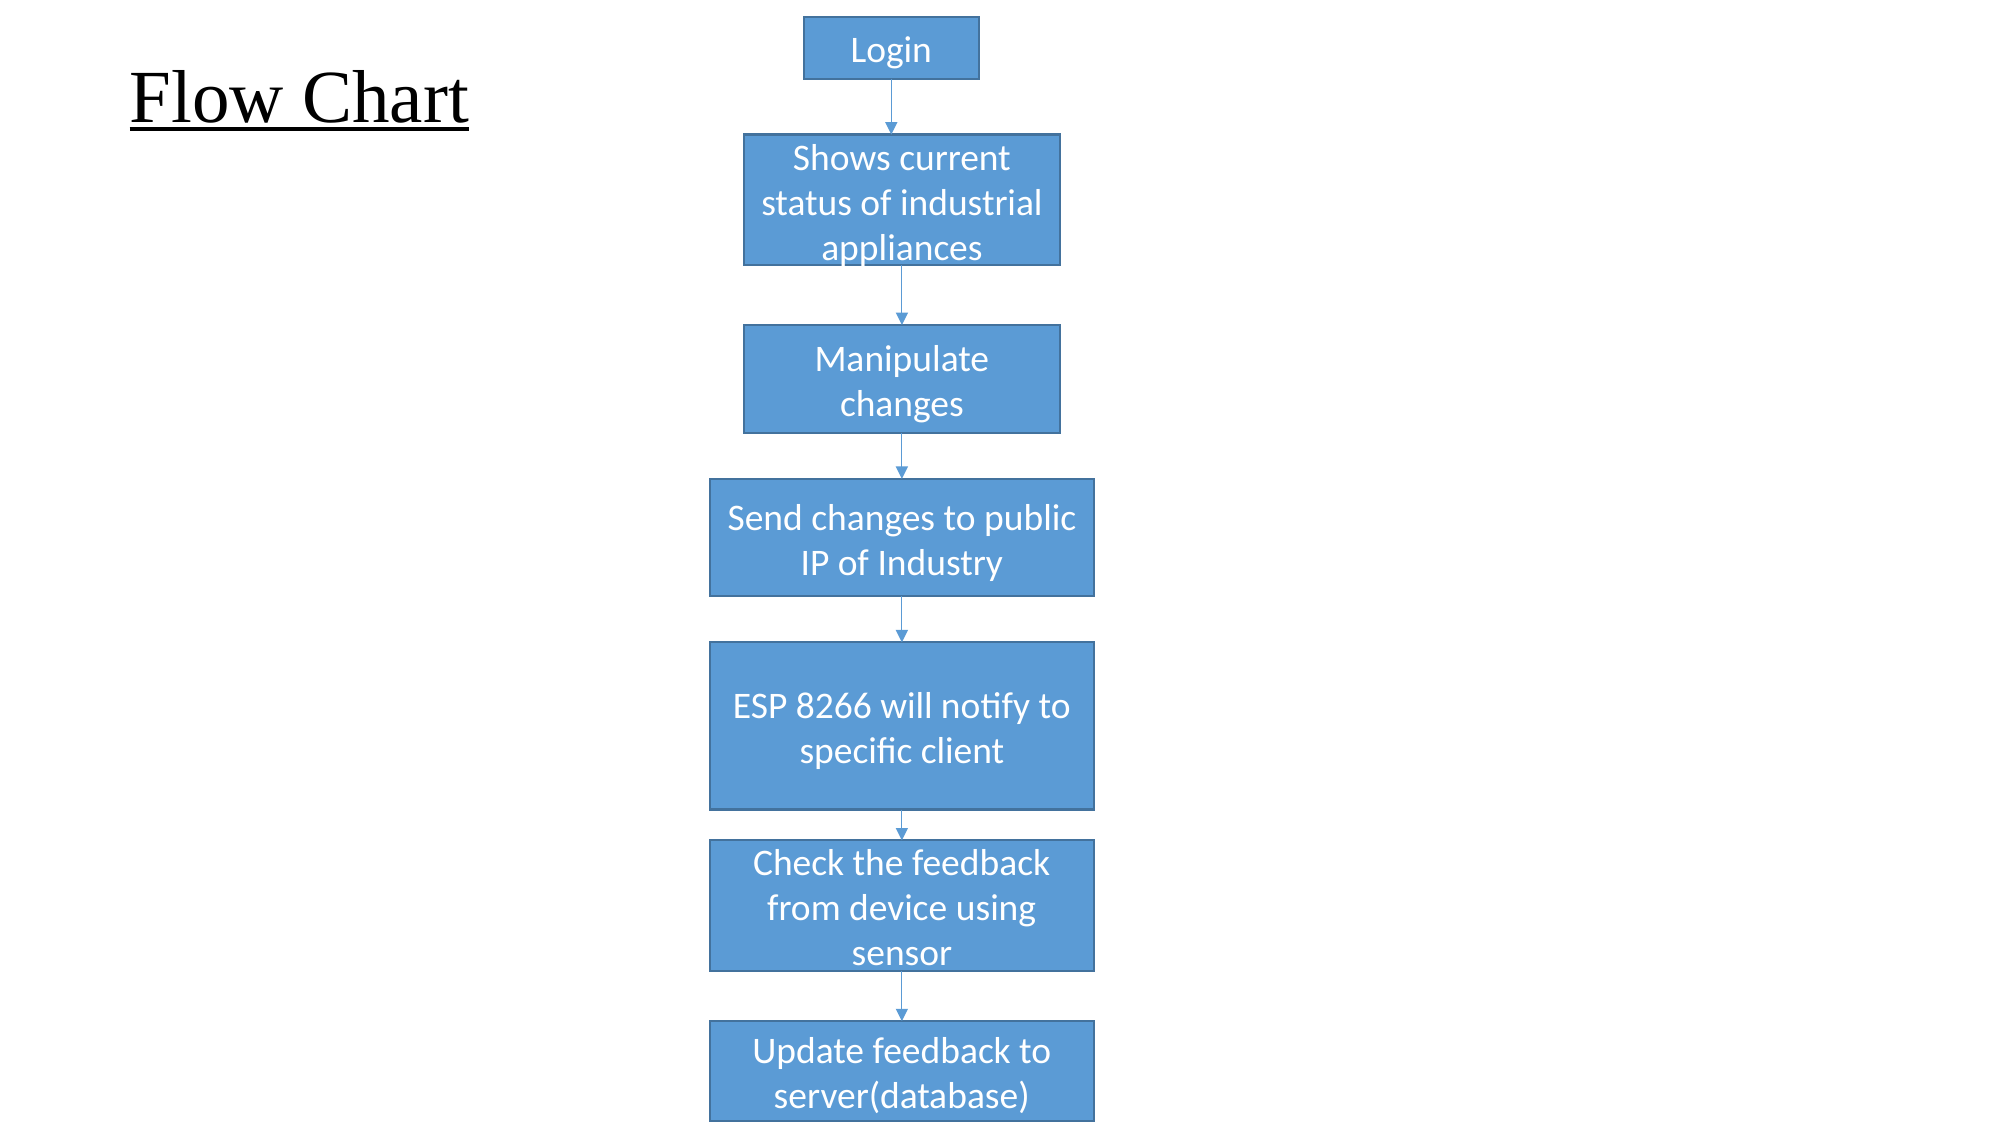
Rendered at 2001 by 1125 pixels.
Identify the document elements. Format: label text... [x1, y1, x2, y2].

text_box Check the feedback from device using sensor [709, 839, 1095, 972]
text_box Manipulate changes [743, 324, 1061, 434]
text_box ESP 8266 will notify to specific client [709, 641, 1095, 811]
text_box Flow Chart [114, 40, 604, 146]
text_box Shows current status of industrial appliances [743, 133, 1061, 266]
text_box Update feedback to server(database) [709, 1020, 1095, 1122]
text_box Send changes to public IP of Industry [709, 478, 1095, 597]
text_box Login [803, 16, 980, 80]
